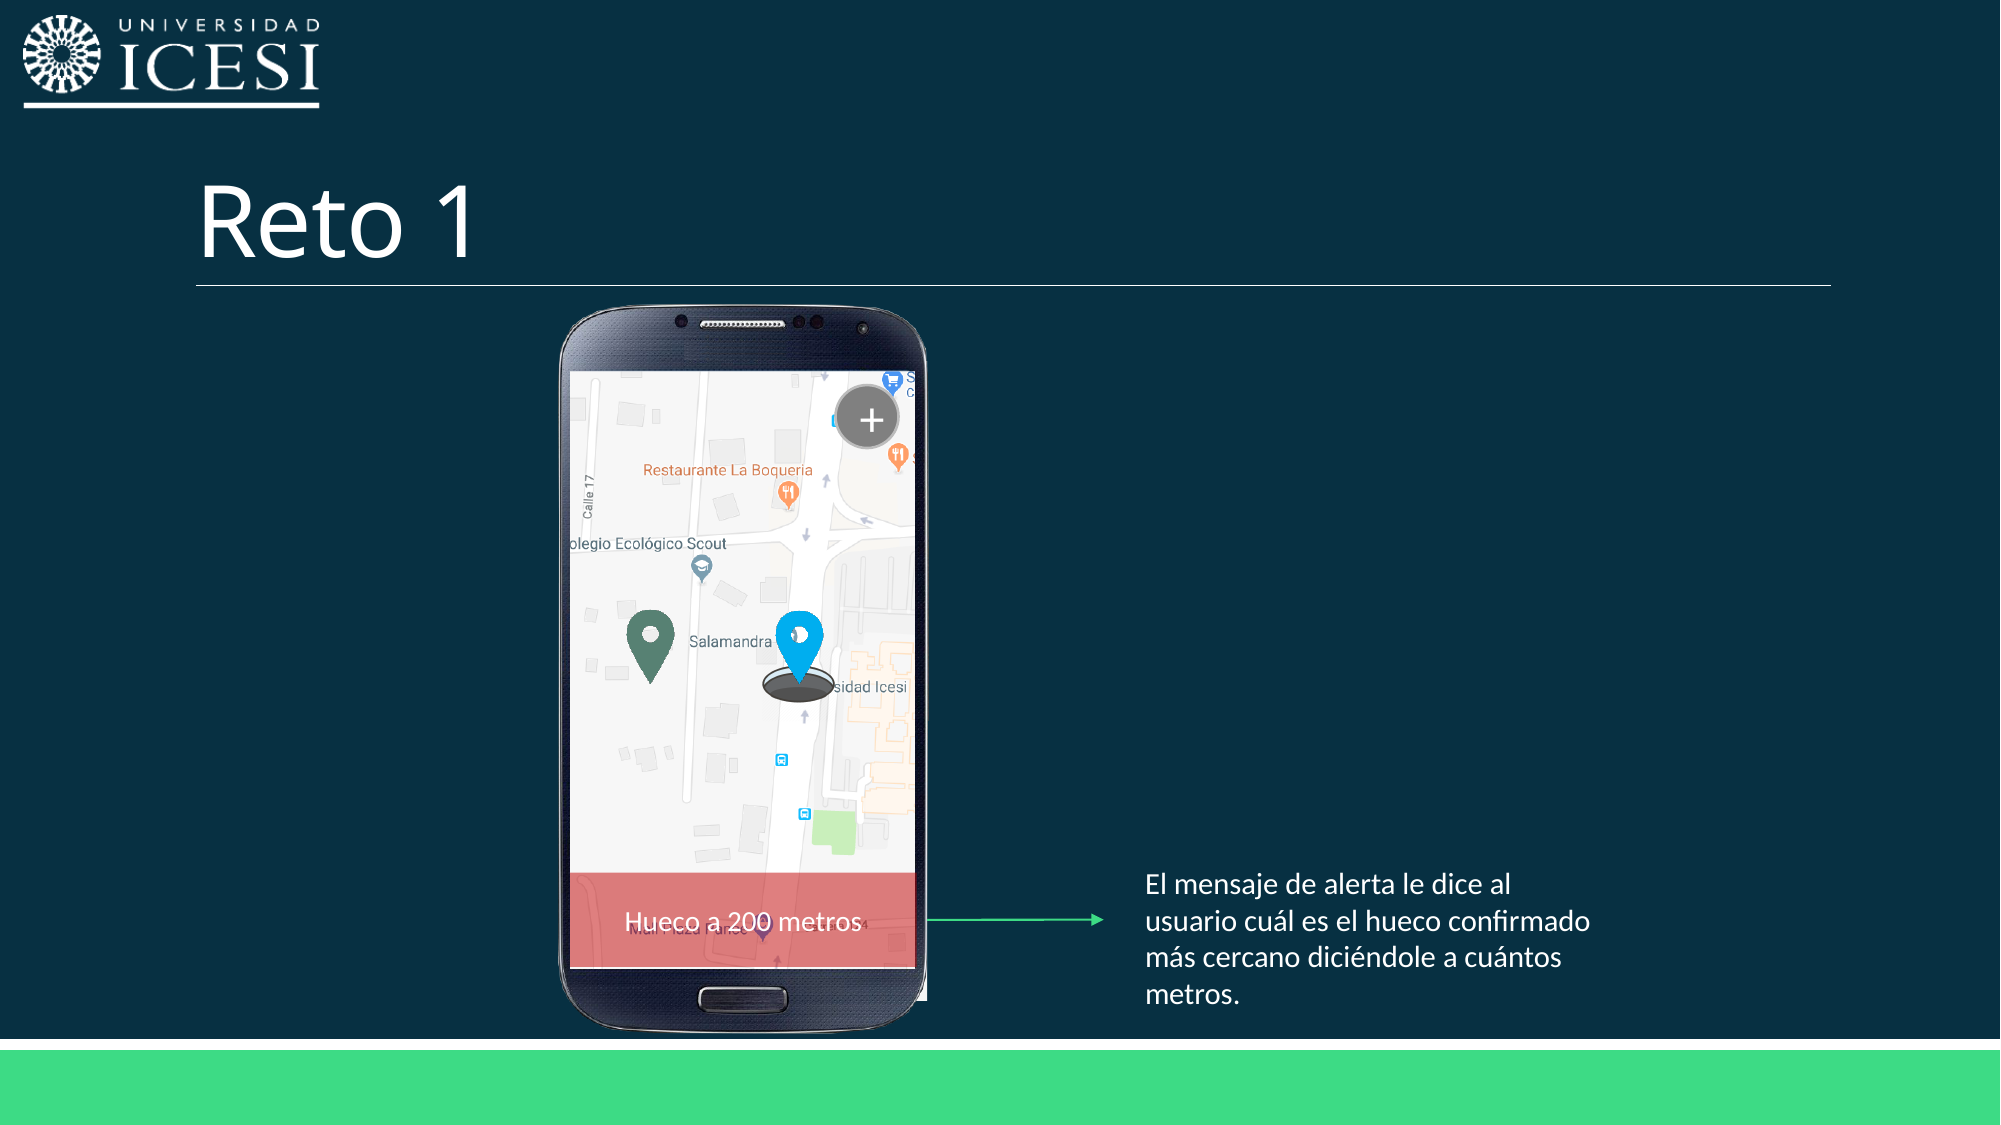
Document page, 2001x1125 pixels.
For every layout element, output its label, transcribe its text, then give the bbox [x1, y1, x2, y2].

picture [22, 14, 321, 110]
picture [495, 284, 971, 1061]
text_box El mensaje de alerta le dice al usuario cuál es el hueco confirmado más cercano diciéndole a cuántos metros. [1130, 856, 1619, 1018]
title Reto 1 [180, 47, 1830, 285]
